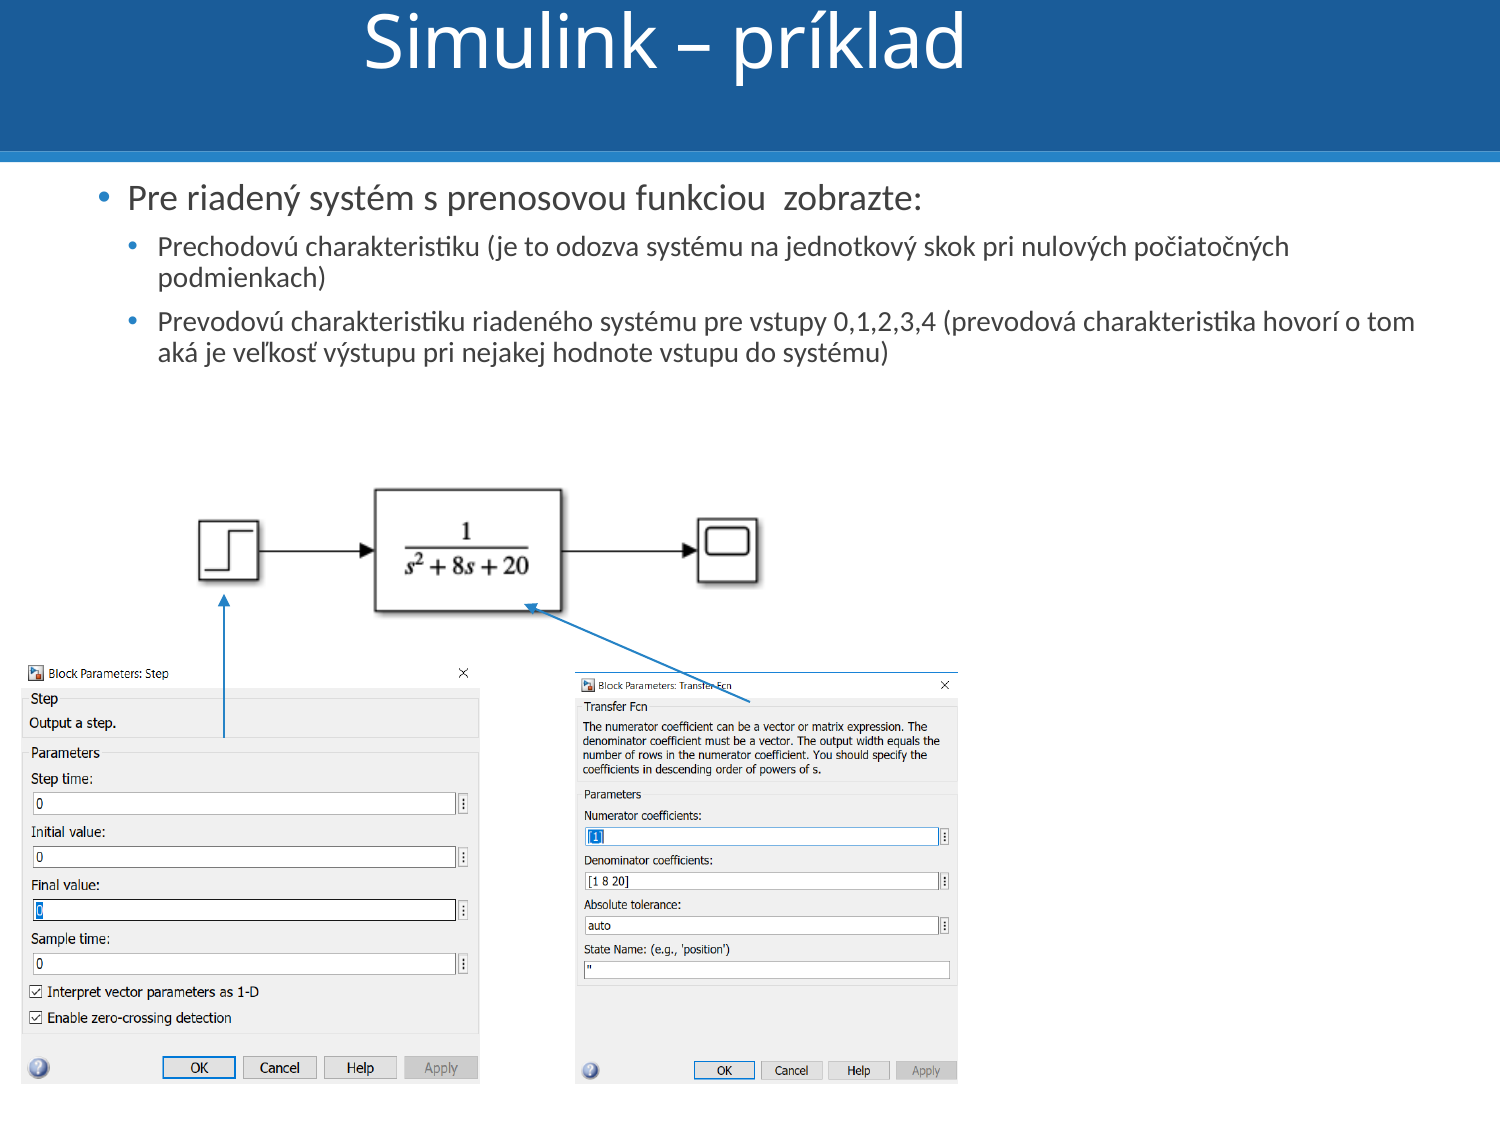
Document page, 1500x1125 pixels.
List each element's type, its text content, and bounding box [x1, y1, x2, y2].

picture [21, 437, 959, 1084]
title Simulink – príklad [0, 0, 1334, 146]
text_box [523, 603, 751, 703]
